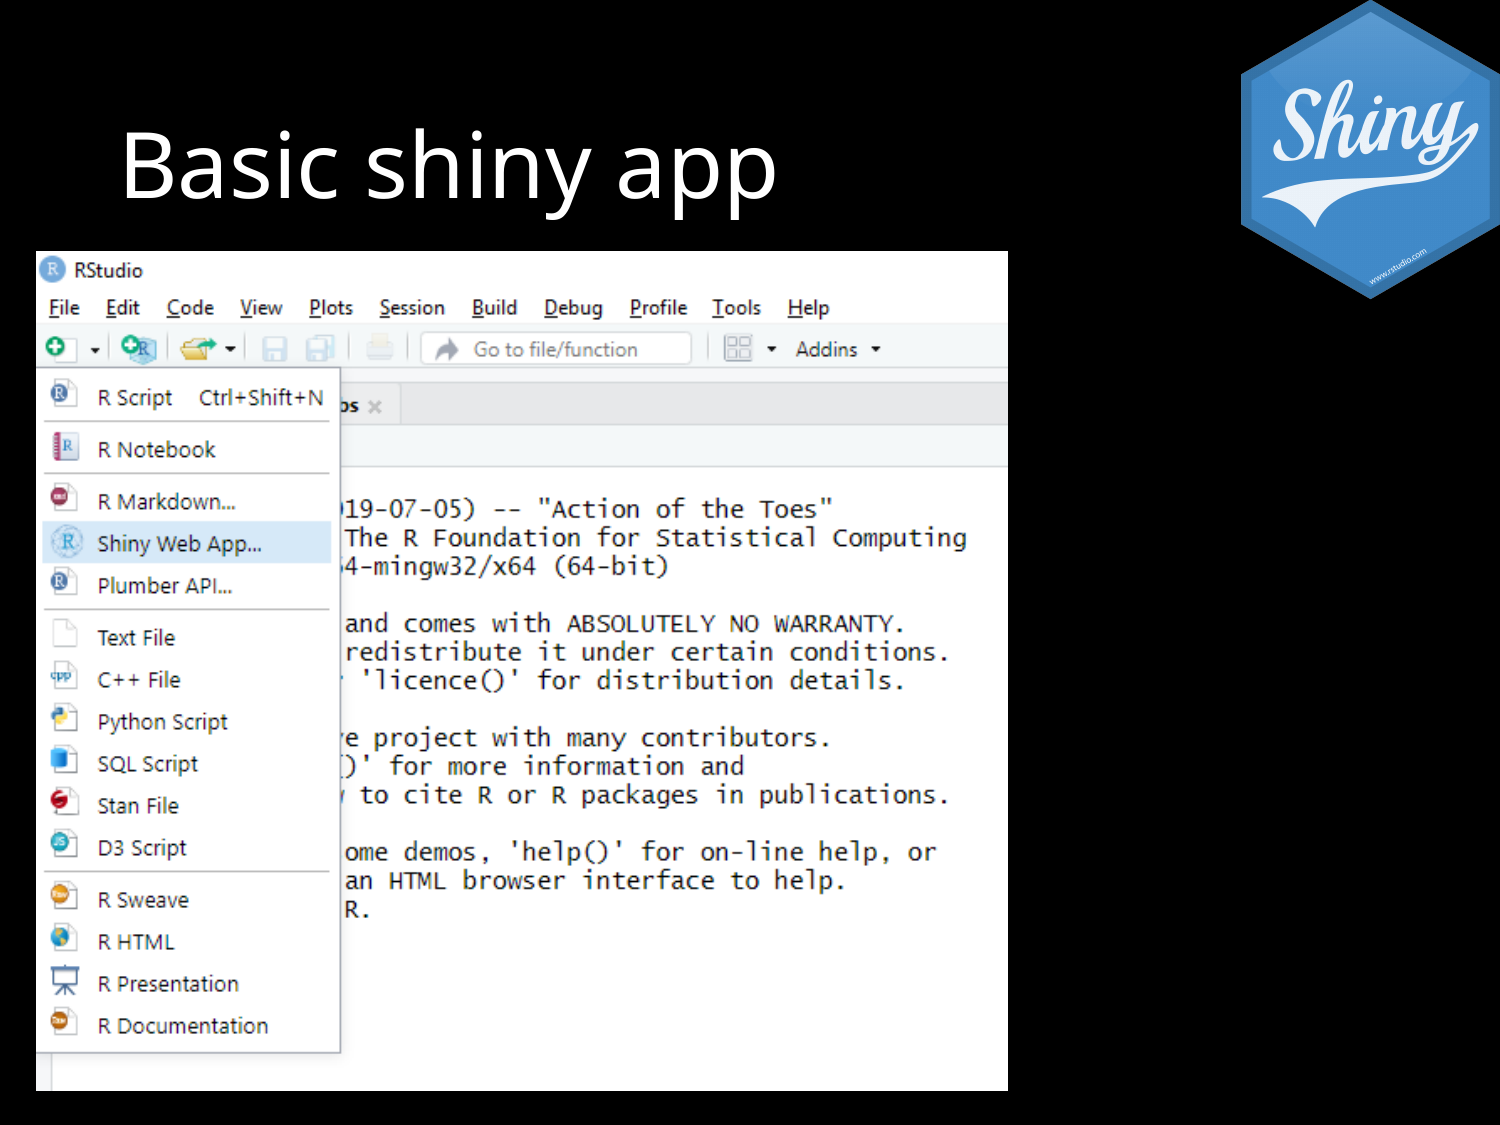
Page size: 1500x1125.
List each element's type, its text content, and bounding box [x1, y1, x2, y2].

title Basic shiny app [103, 59, 1241, 278]
picture [1241, 0, 1500, 300]
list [36, 252, 1008, 1091]
